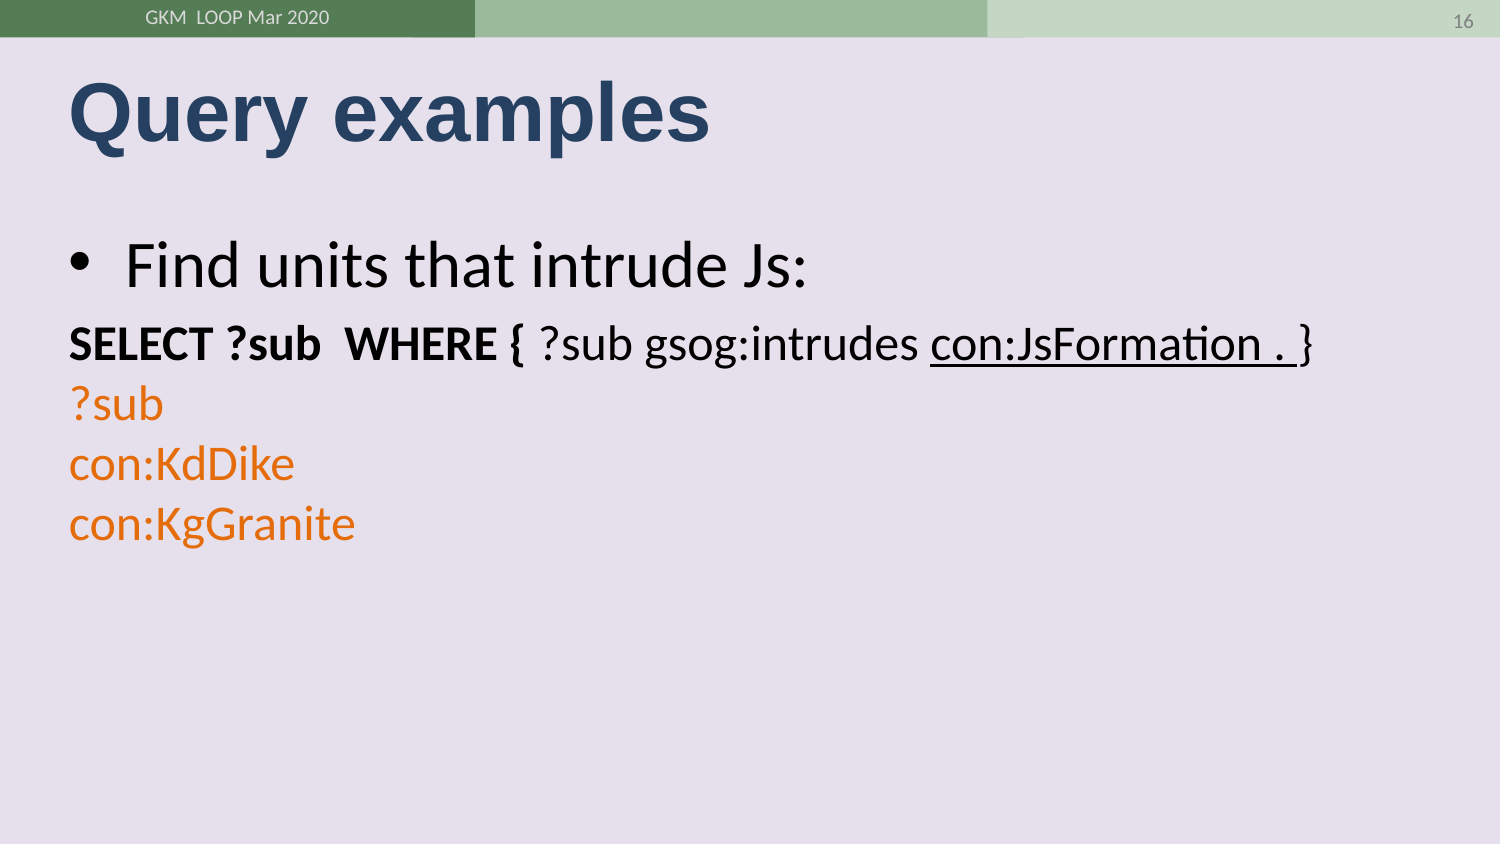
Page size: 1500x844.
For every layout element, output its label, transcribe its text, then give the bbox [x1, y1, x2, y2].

list Find units that intrude Js: SELECT ?sub WHERE { ?sub gsog:intrudes con:JsFormation . } ?sub con:KdDike con:KgGranite [54, 213, 1446, 740]
title Query examples [54, 50, 1348, 214]
slide_number 16 [1438, 0, 1500, 40]
